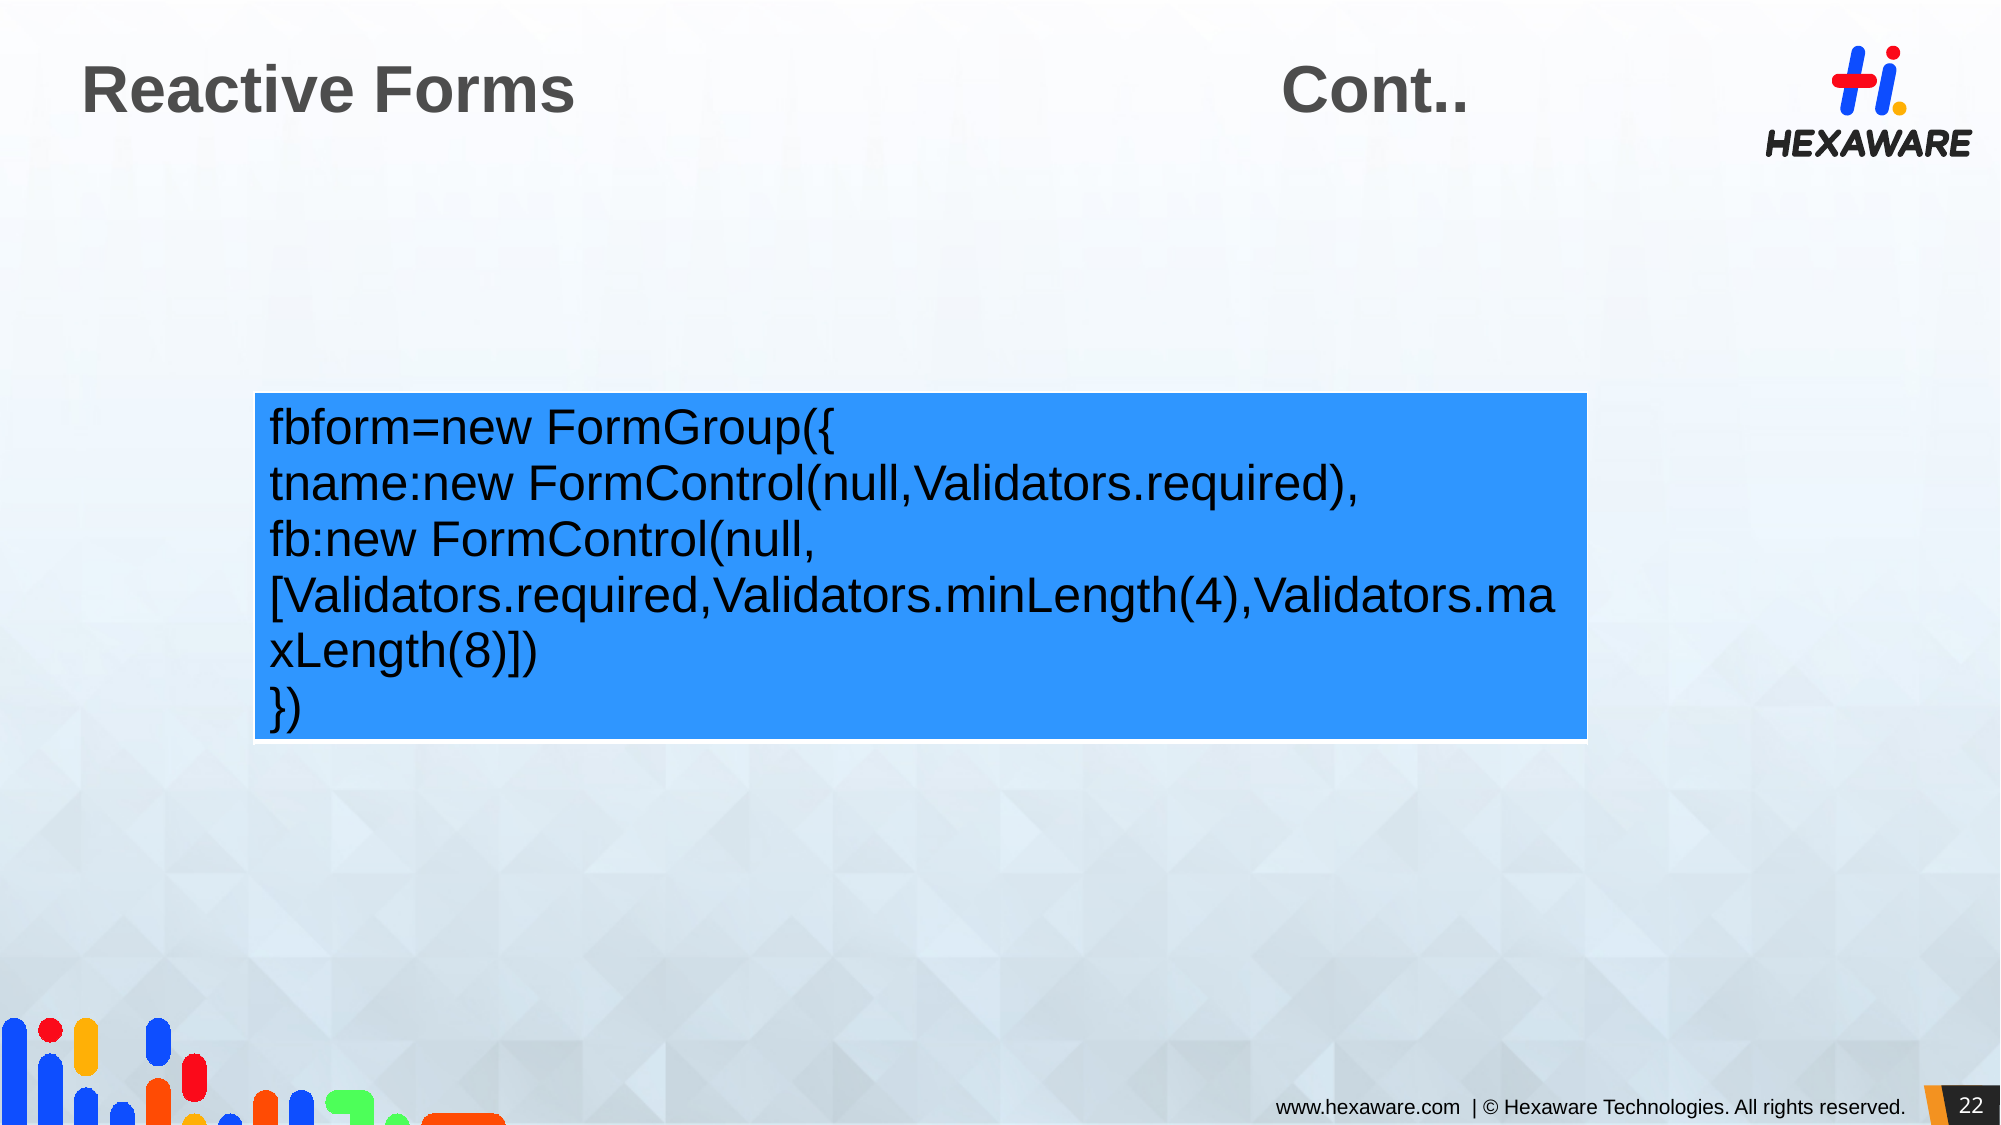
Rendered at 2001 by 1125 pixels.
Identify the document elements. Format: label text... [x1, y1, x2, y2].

title Reactive Forms Cont.. [70, 35, 1521, 136]
table_header fbform=new FormGroup({ tname:new FormControl(null,Validators.required), fb:new FormControl(null,[Validators.required,Validators.minLength(4),Validators.maxLength(8)]) }) [255, 393, 1587, 739]
picture [0, 0, 2001, 1125]
